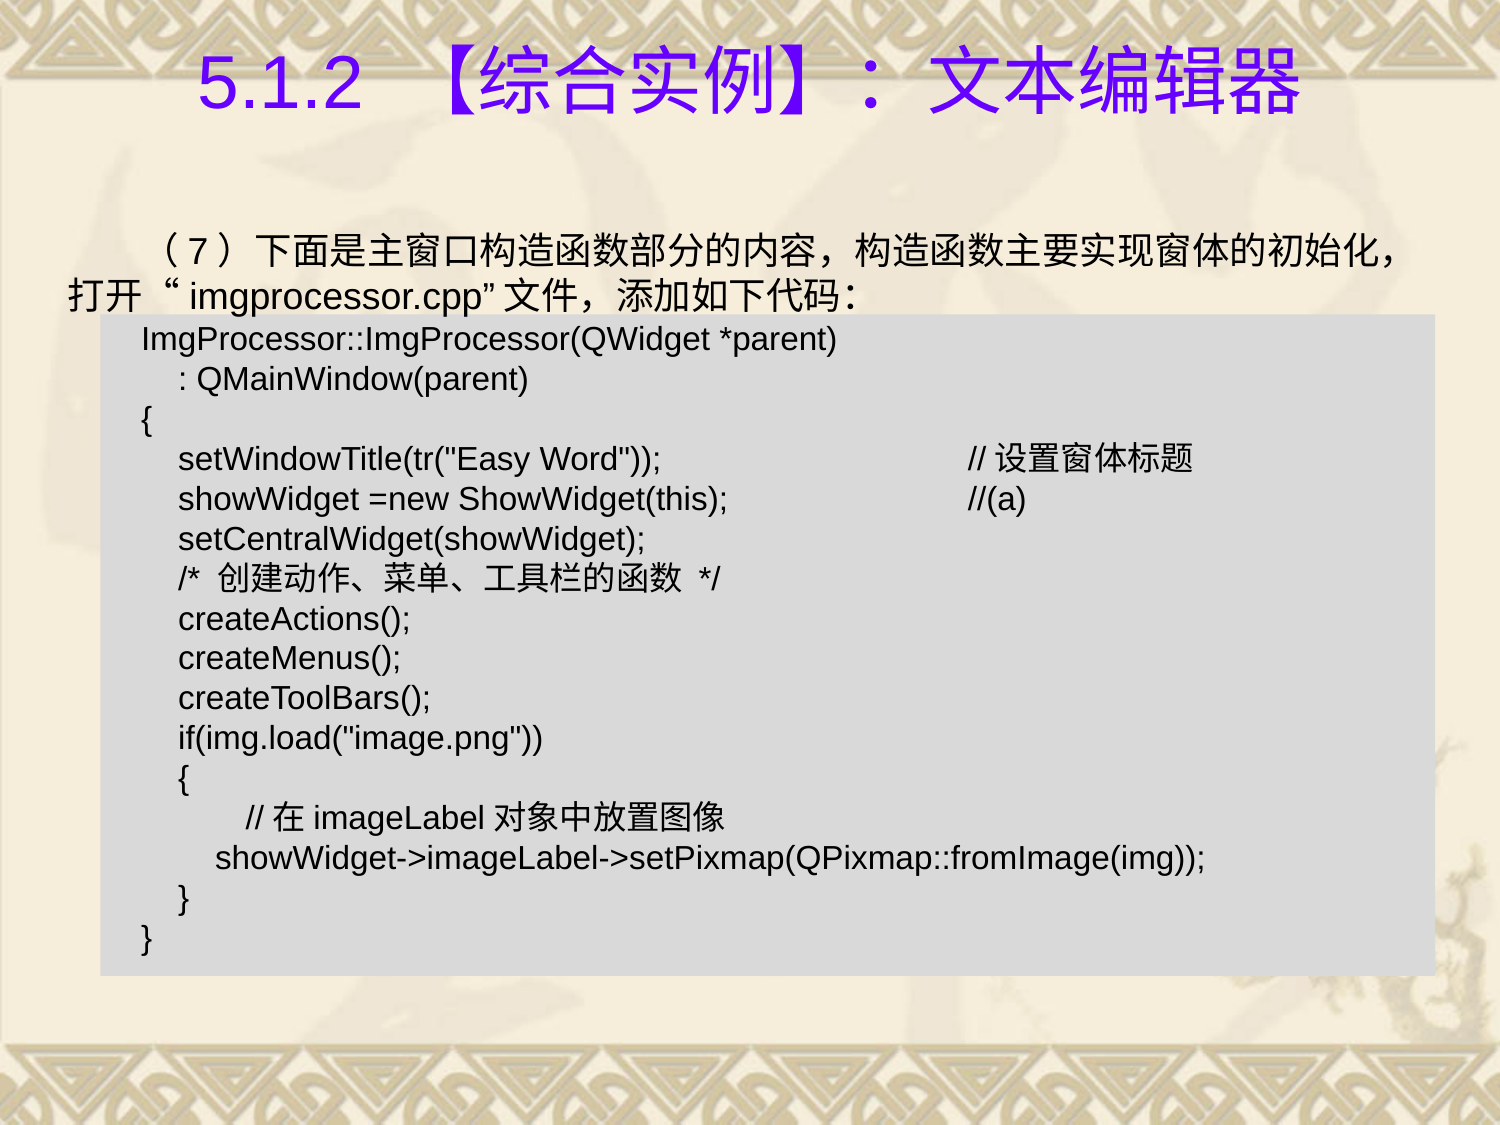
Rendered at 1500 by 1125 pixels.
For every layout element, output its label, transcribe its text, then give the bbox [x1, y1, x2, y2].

text_box （7）下面是主窗口构造函数部分的内容，构造函数主要实现窗体的初始化，打开“imgprocessor.cpp”文件，添加如下代码： ImgProcessor::ImgProcessor(QWidget *parent) : QMainWindow(parent) { setWindowTitle(tr("Easy Word")); //设置窗体标题 showWidget =new ShowWidget(this); //(a) setCentralWidget(showWidget); /* 创建动作、菜单、工具栏的函数 */ createActions(); createMenus(); createToolBars(); if(img.load("image.png")) { //在imageLabel对象中放置图像 showWidget->imageLabel->setPixmap(QPixmap::fromImage(img)); } } [53, 219, 1436, 1009]
picture [0, 0, 1500, 1125]
title 5.1.2 【综合实例】：文本编辑器 [49, 7, 1451, 149]
